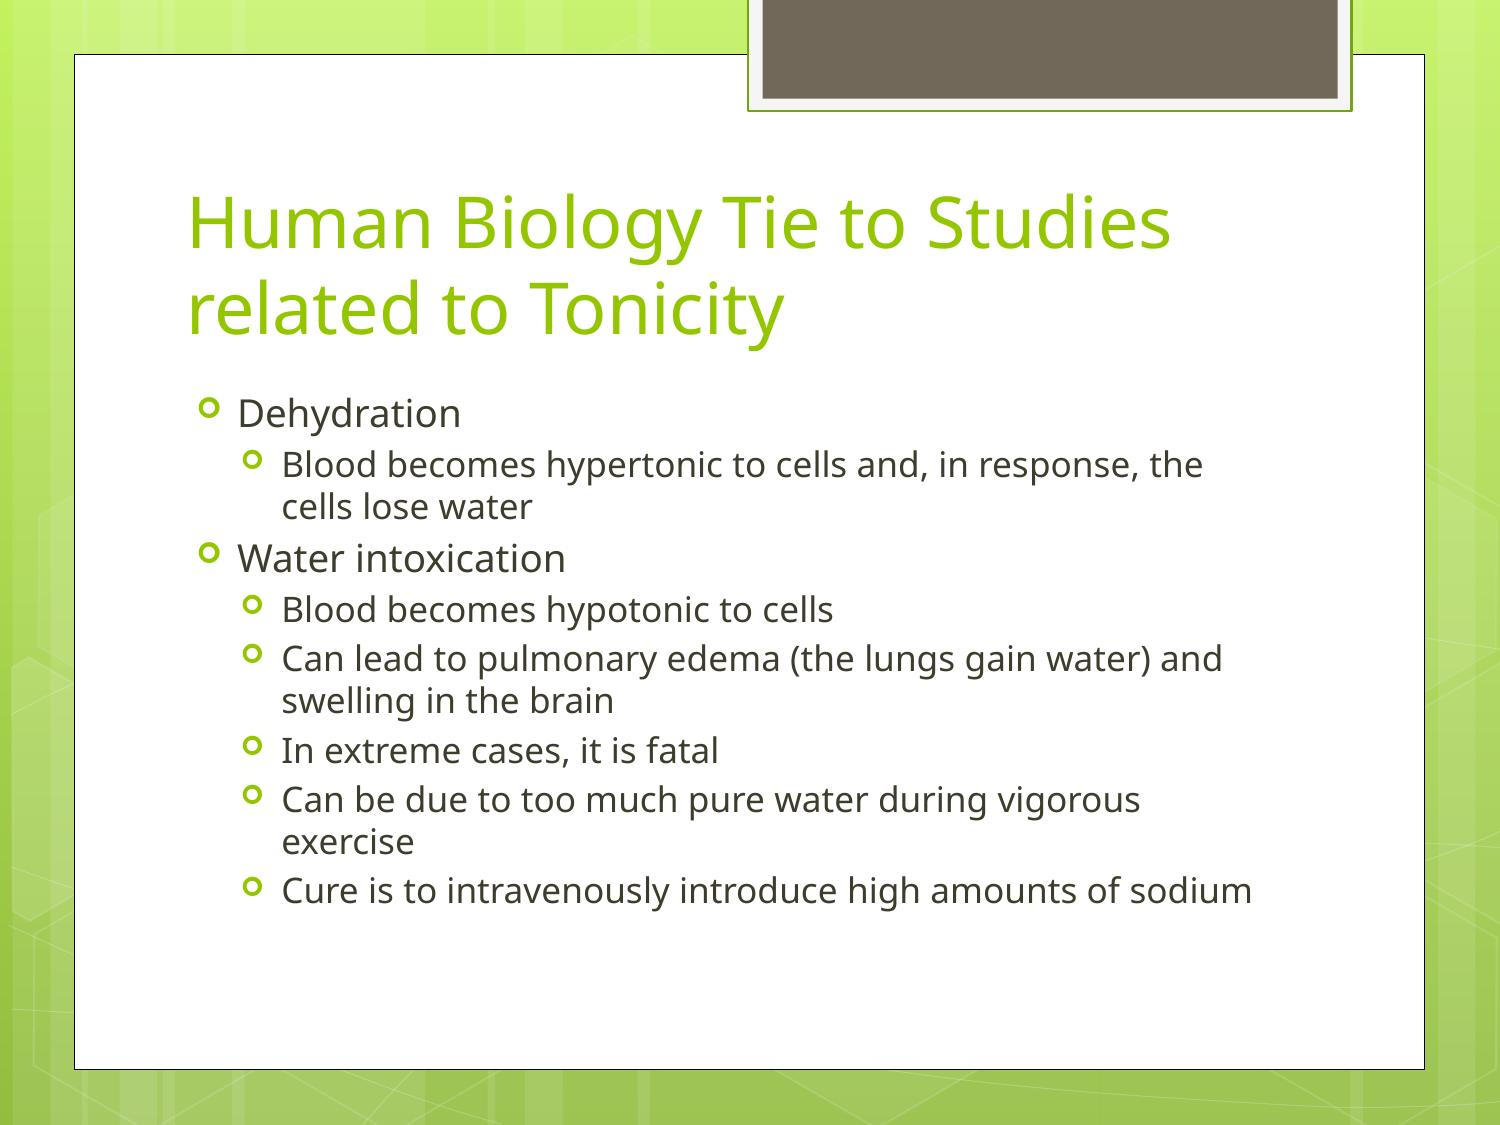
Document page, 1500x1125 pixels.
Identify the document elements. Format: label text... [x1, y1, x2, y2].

title Human Biology Tie to Studies related to Tonicity [171, 168, 1324, 357]
list Dehydration Blood becomes hypertonic to cells and, in response, the cells lose water Water intoxication Blood becomes hypotonic to cells Can lead to pulmonary edema (the lungs gain water) and swelling in the brain In extreme cases, it is fatal Can be due to too much pure water during vigorous exercise Cure is to intravenously introduce high amounts of sodium [171, 381, 1283, 957]
